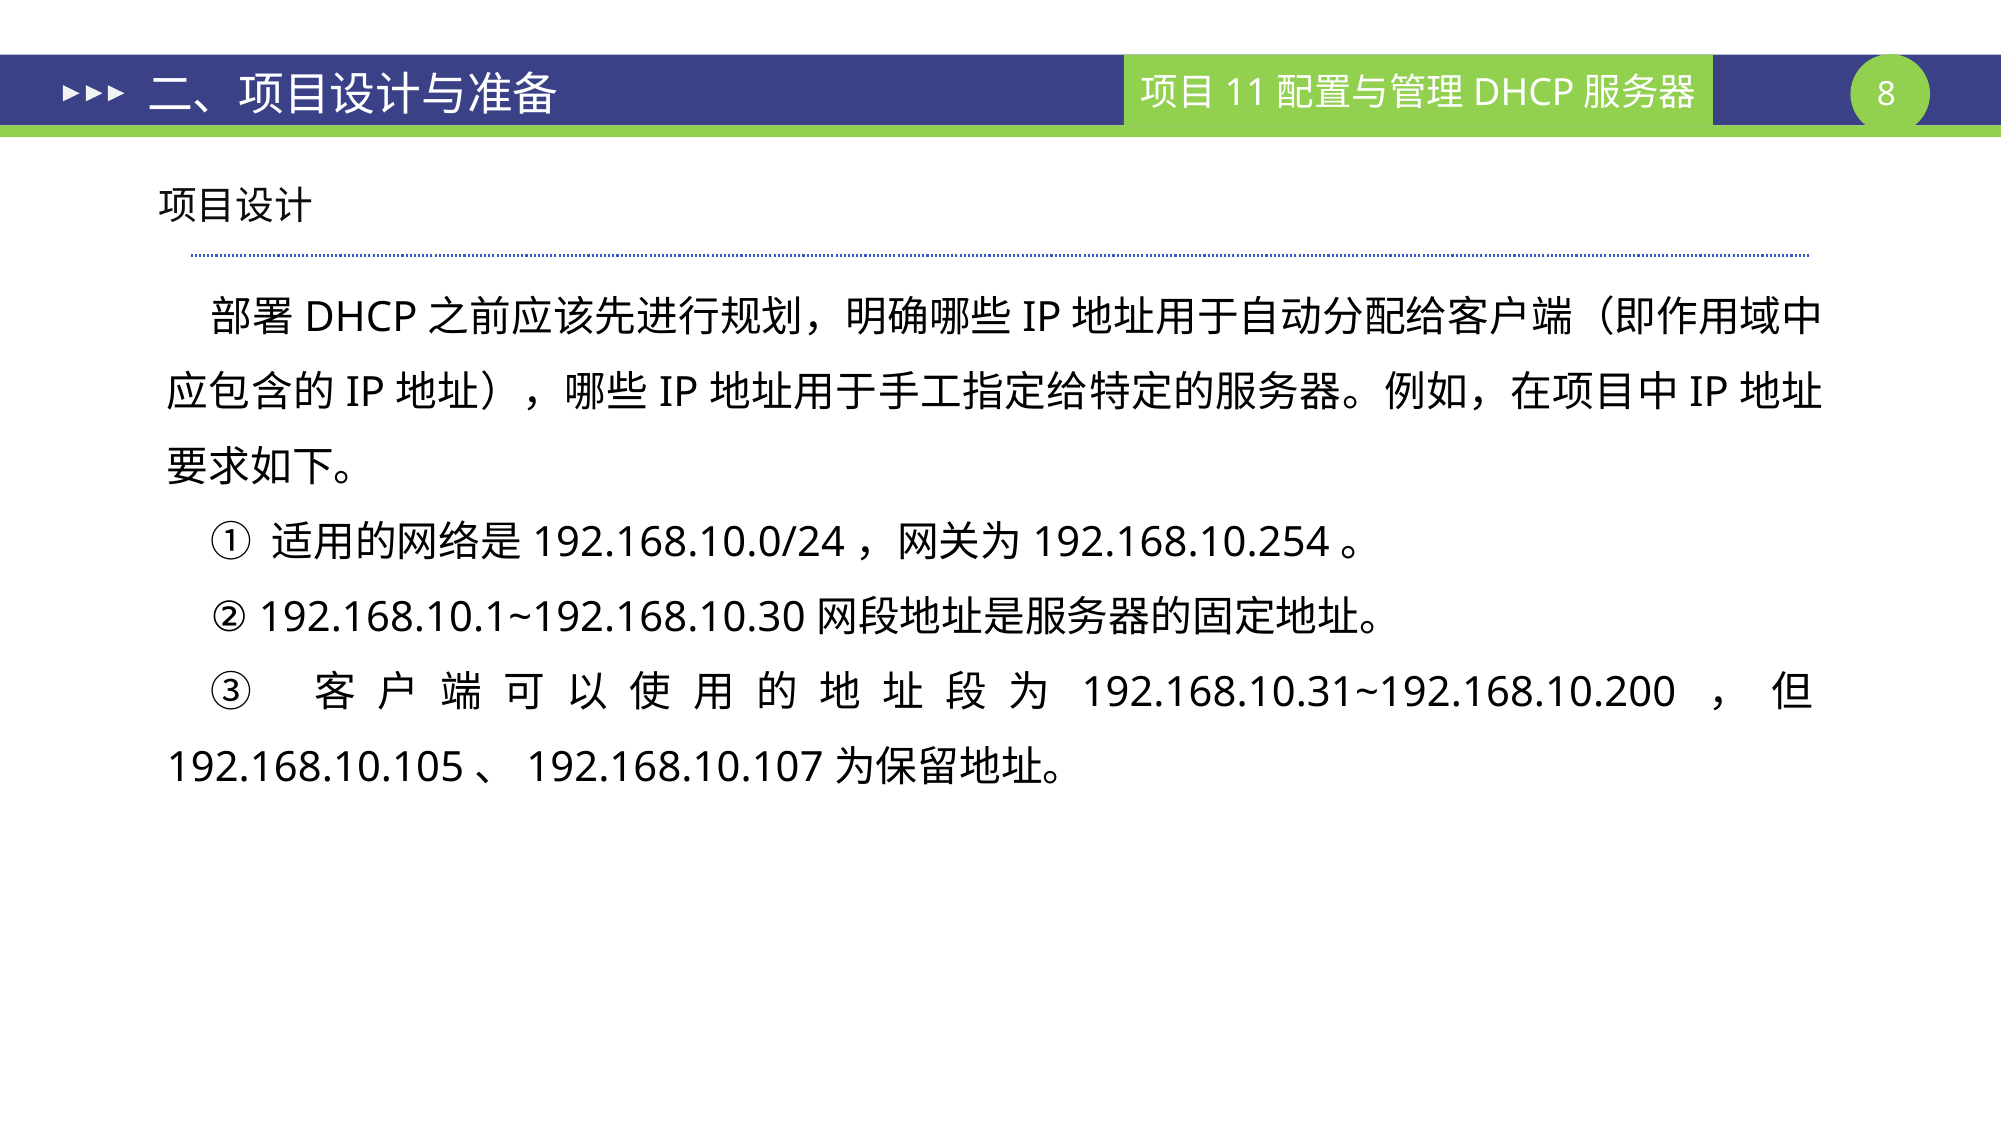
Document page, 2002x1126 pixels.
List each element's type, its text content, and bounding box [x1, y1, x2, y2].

title 二、项目设计与准备 [127, 59, 1207, 126]
text_box 部署DHCP之前应该先进行规划，明确哪些IP地址用于自动分配给客户端（即作用域中应包含的IP地址），哪些IP地址用于手工指定给特定的服务器。例如，在项目中IP地址要求如下。 ① 适用的网络是192.168.10.0/24，网关为192.168.10.254。 ② 192.168.10.1~192.168.10.30网段地址是服务器的固定地址。 ③ 客户端可以使用的地址段为192.168.10.31~192.168.10.200，但192.168.10.105、192.168.10.107为保留地址。 [152, 257, 1838, 798]
list 项目设计 [138, 161, 1901, 238]
